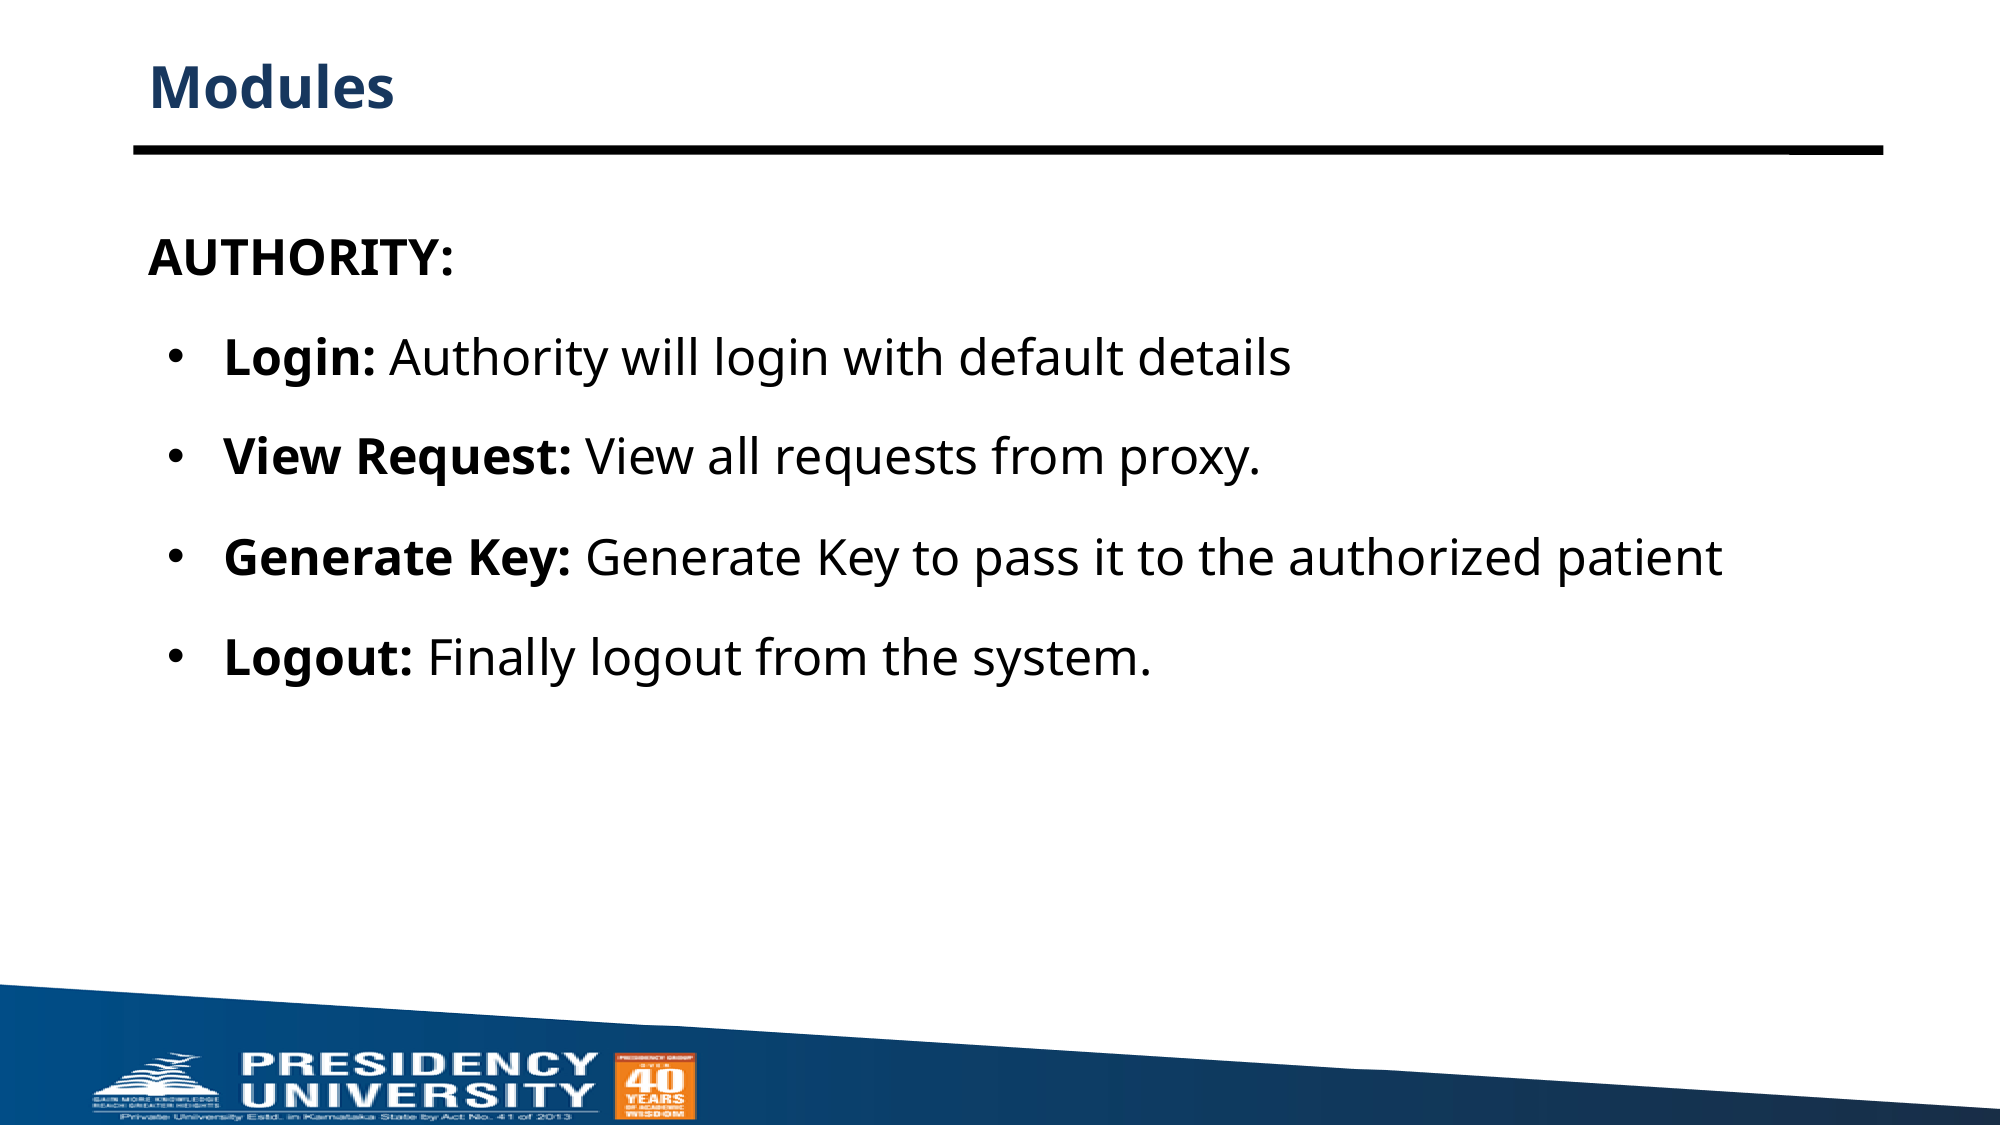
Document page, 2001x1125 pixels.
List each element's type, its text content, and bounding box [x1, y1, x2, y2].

picture [0, 982, 2000, 1125]
list AUTHORITY: Login: Authority will login with default details View Request: View all requests from proxy. Generate Key: Generate Key to pass it to the authorized patient Logout: Finally logout from the system. [133, 187, 1884, 1000]
title Modules [133, 45, 1884, 125]
